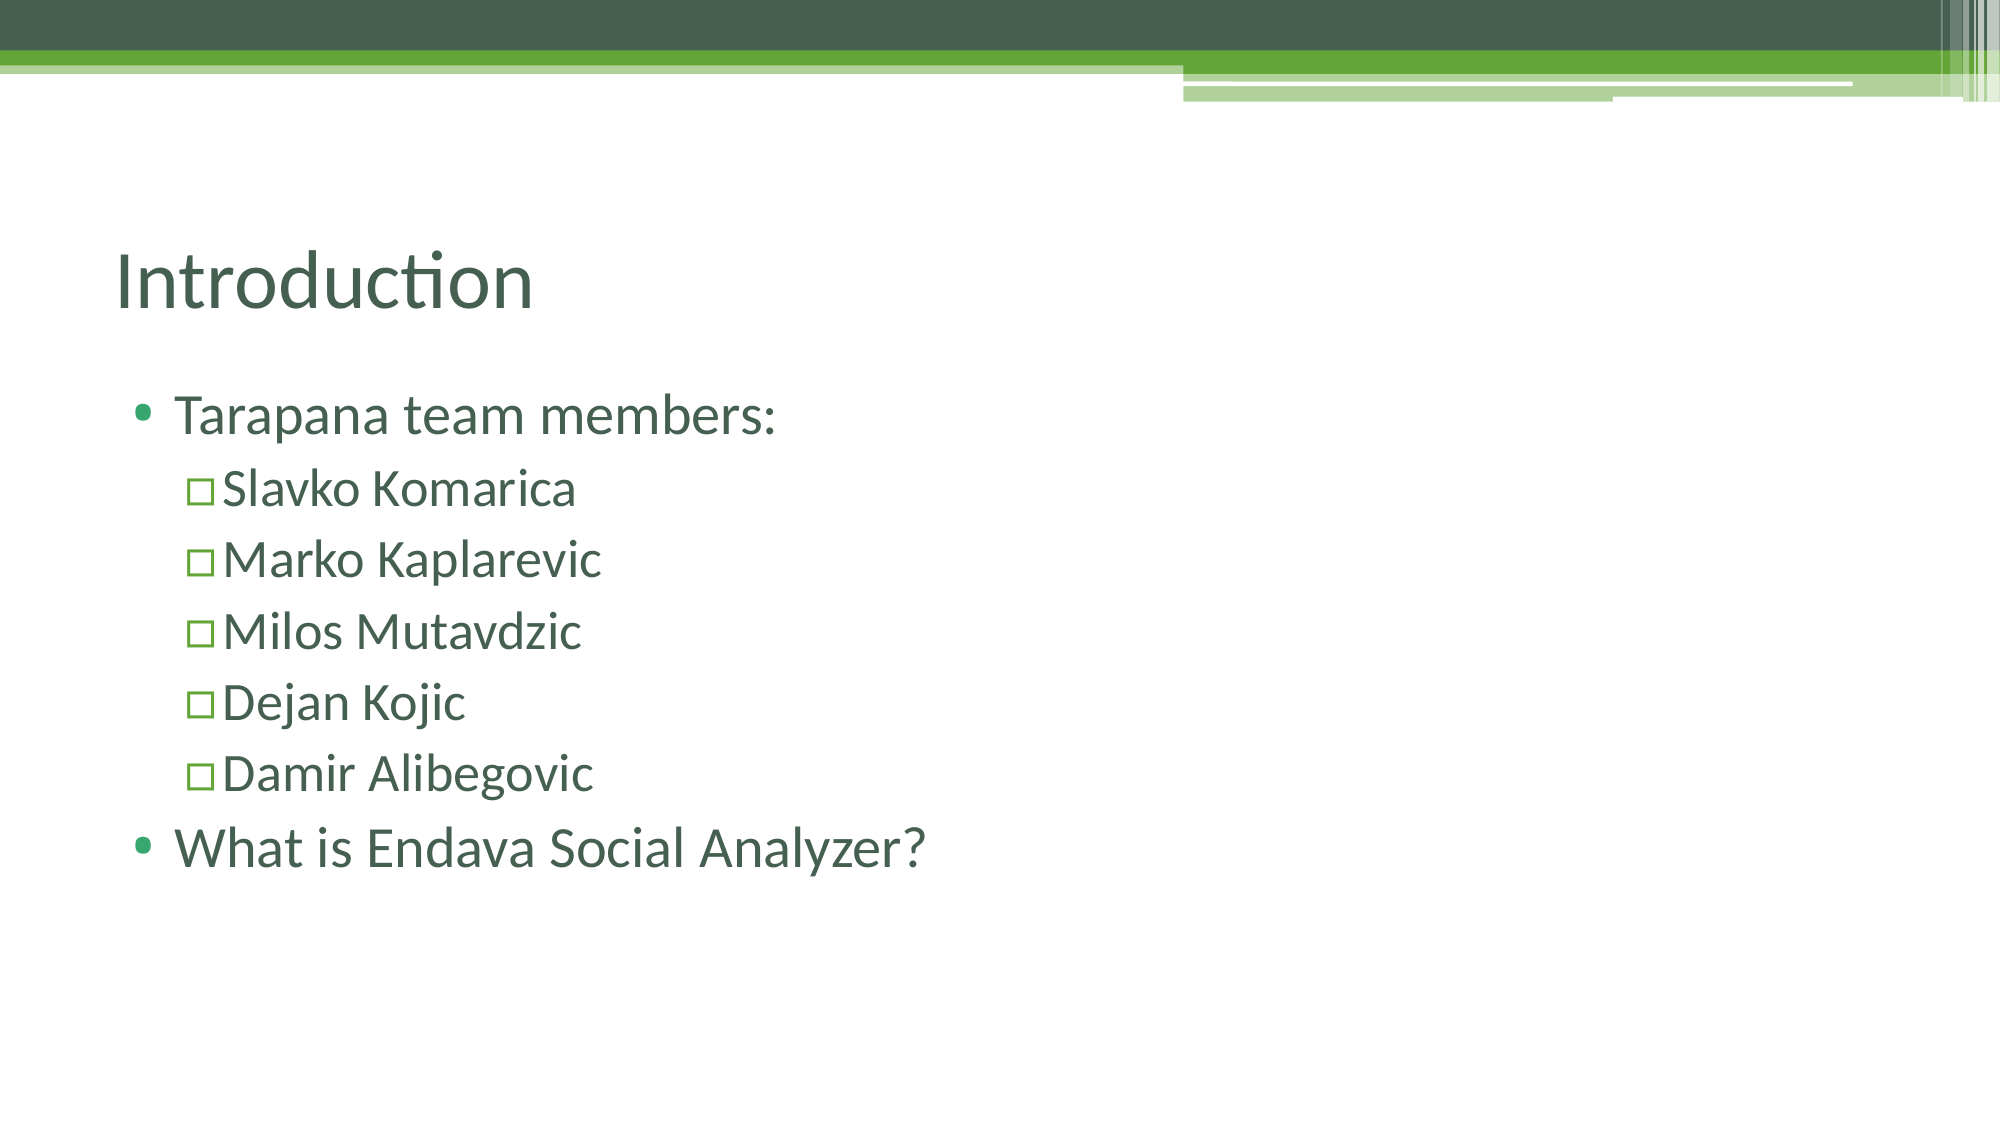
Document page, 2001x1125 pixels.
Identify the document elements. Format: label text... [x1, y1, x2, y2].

title Introduction [99, 187, 1900, 363]
list Tarapana team members: Slavko Komarica Marko Kaplarevic Milos Mutavdzic Dejan Kojic Damir Alibegovic What is Endava Social Analyzer? [99, 368, 1900, 1079]
